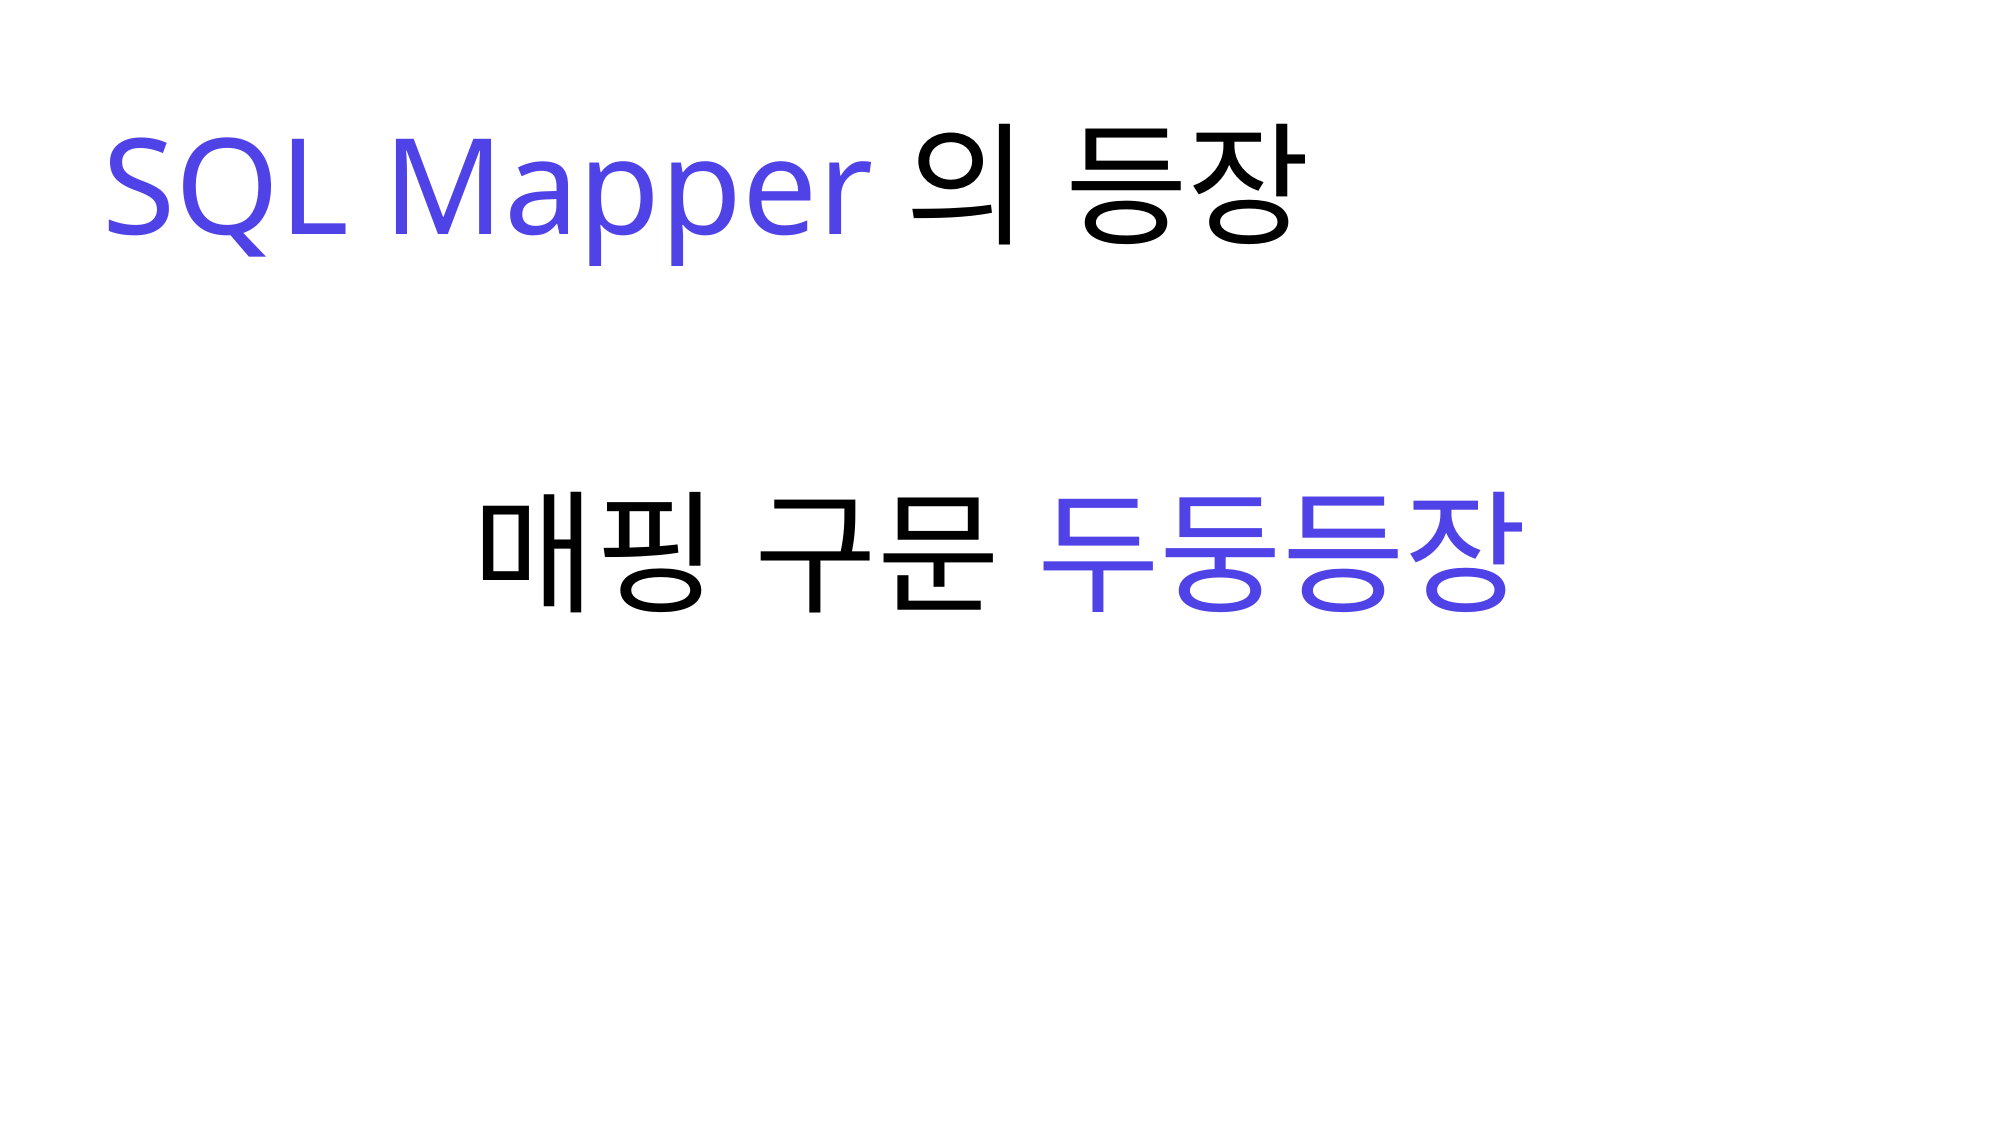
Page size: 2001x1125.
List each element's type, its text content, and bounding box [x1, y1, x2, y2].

text_box SQL Mapper의 등장 [87, 93, 1325, 269]
text_box 매핑 구문 두둥등장 [457, 461, 1542, 637]
